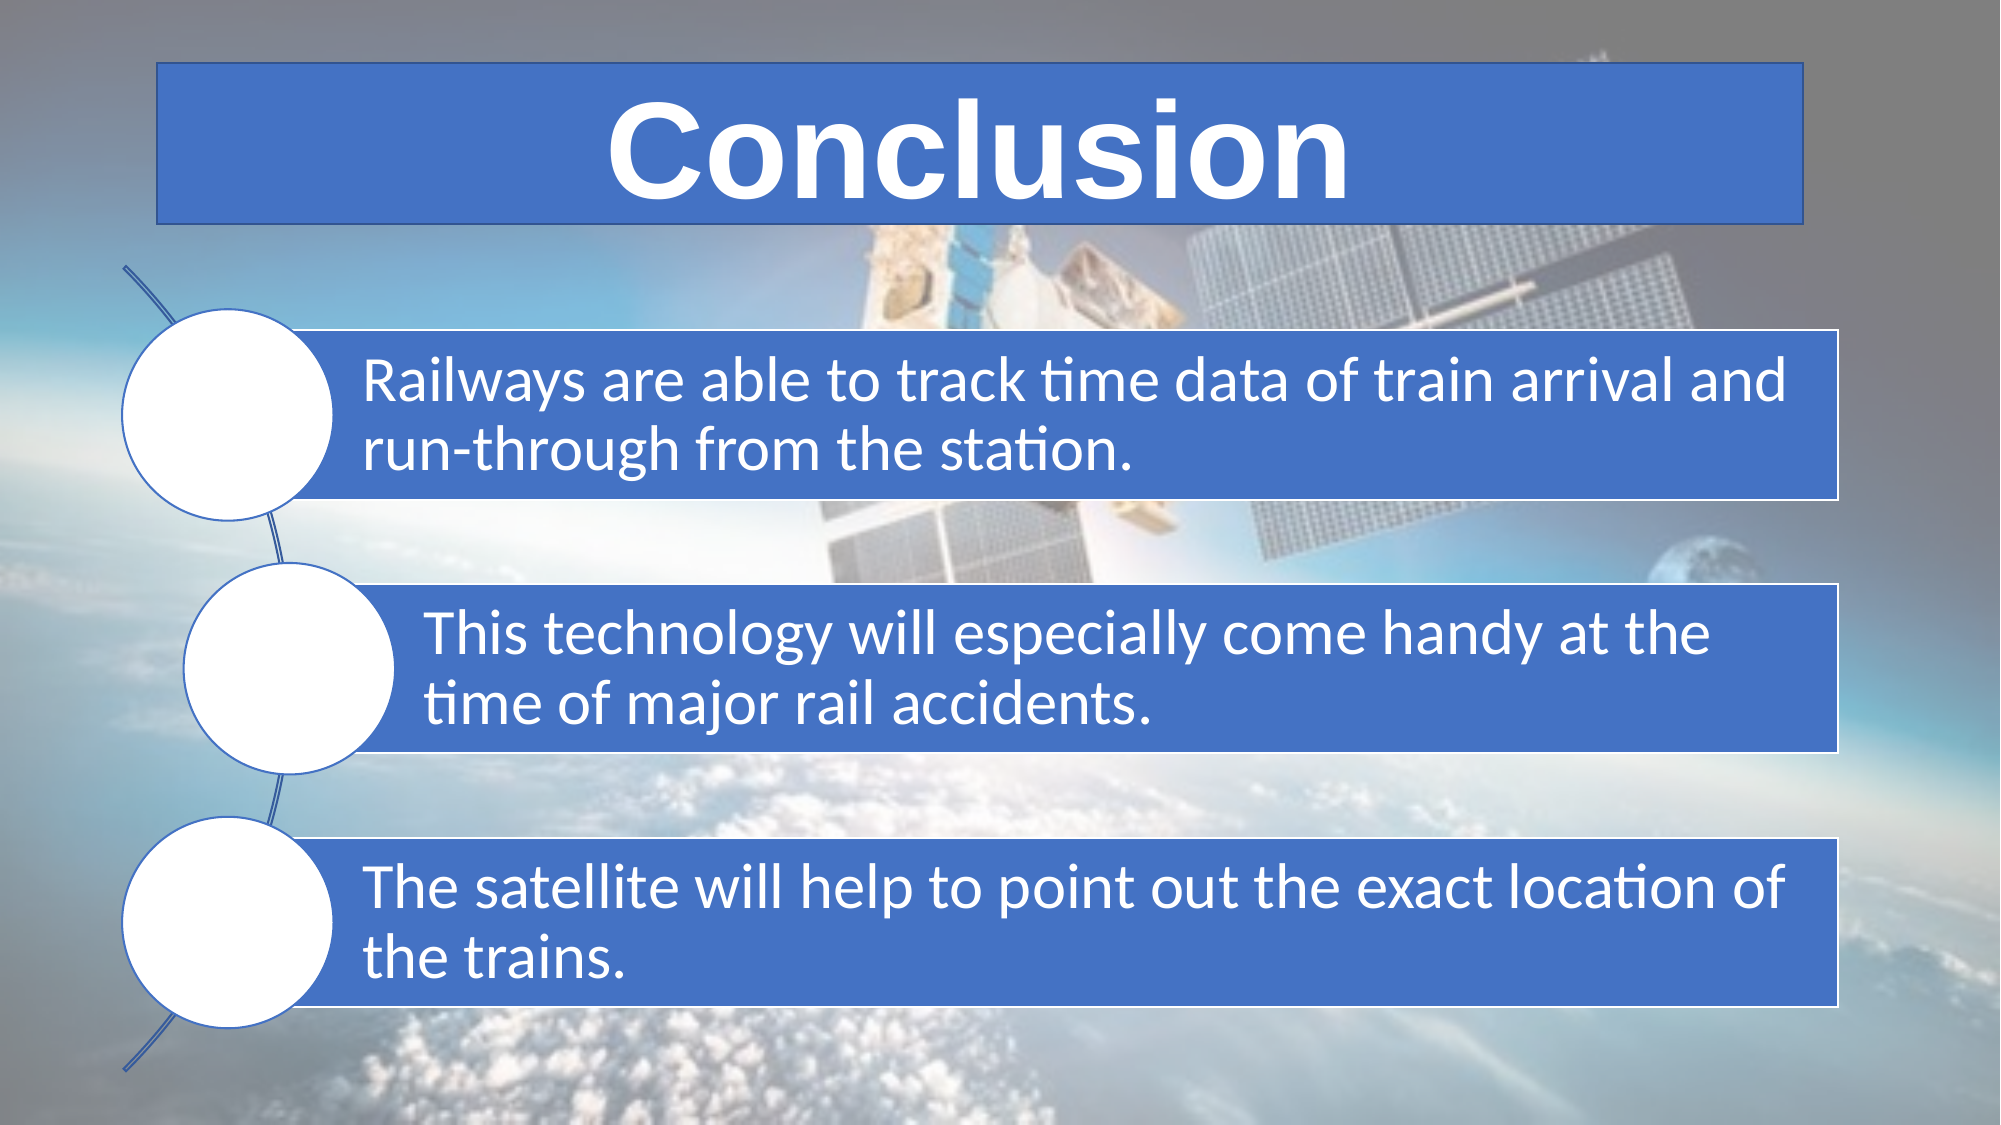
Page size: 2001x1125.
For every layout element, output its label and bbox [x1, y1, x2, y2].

picture [0, 0, 2000, 1125]
text_box [110, 245, 1850, 1092]
